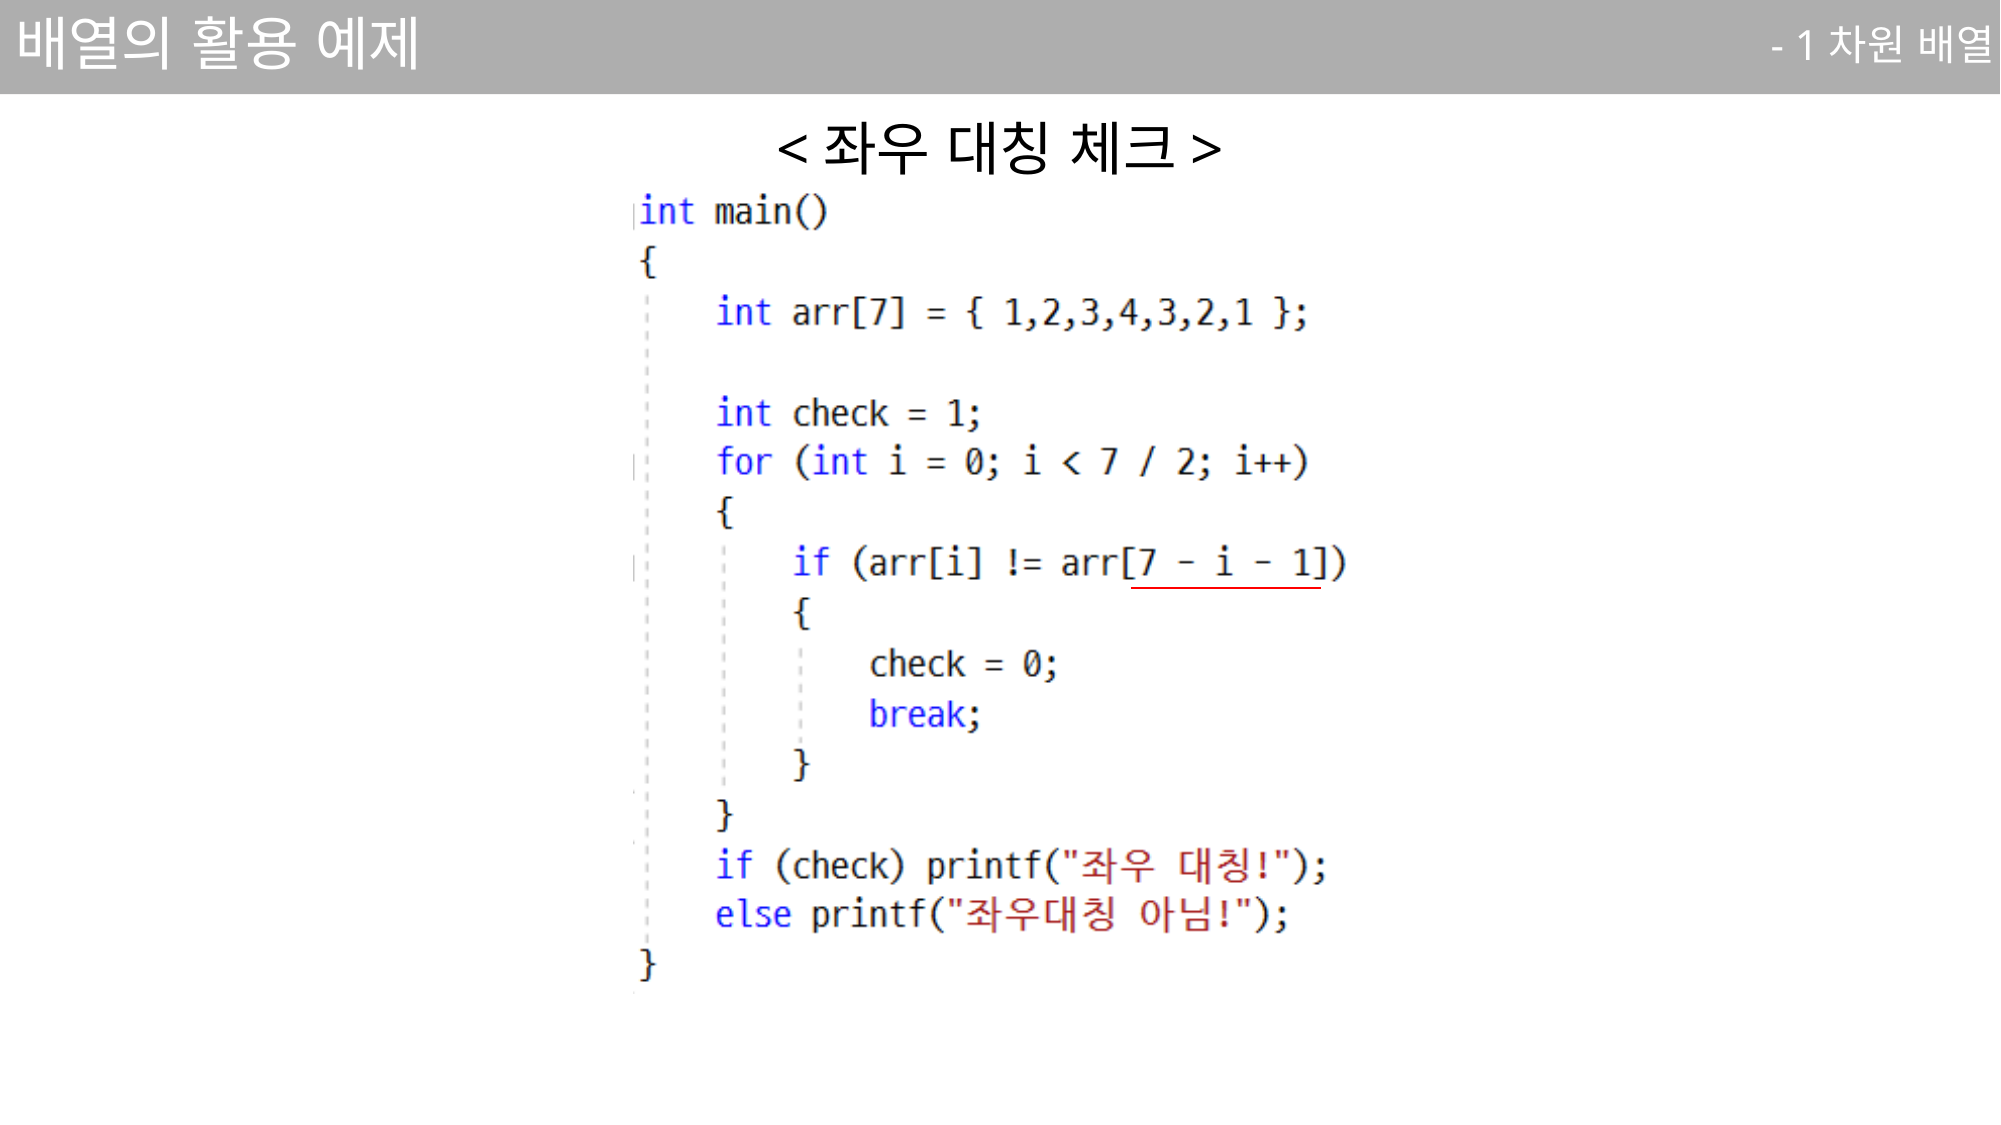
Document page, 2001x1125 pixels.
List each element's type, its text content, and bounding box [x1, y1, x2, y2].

list - 1차원 배열 [1195, 16, 2000, 78]
text_box <좌우 대칭 체크> [760, 105, 1239, 190]
title 배열의 활용 예제 [0, 7, 1103, 87]
picture [633, 190, 1366, 994]
